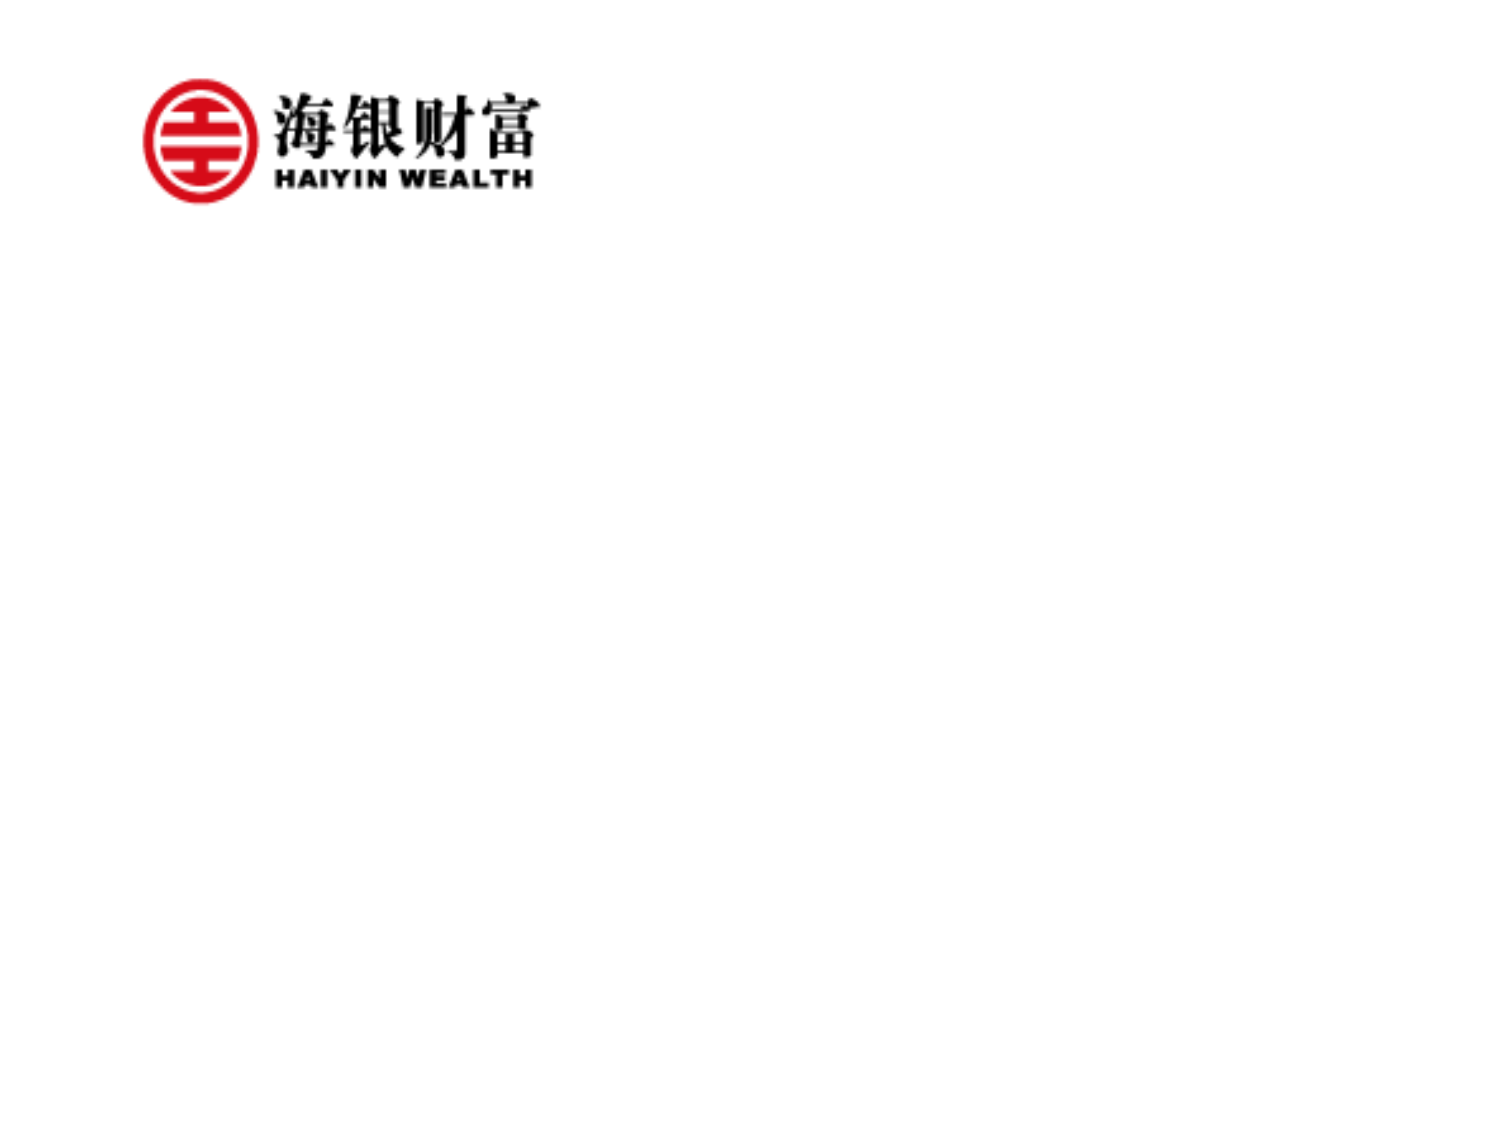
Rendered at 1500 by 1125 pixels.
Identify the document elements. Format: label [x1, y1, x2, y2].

picture [88, 66, 597, 220]
